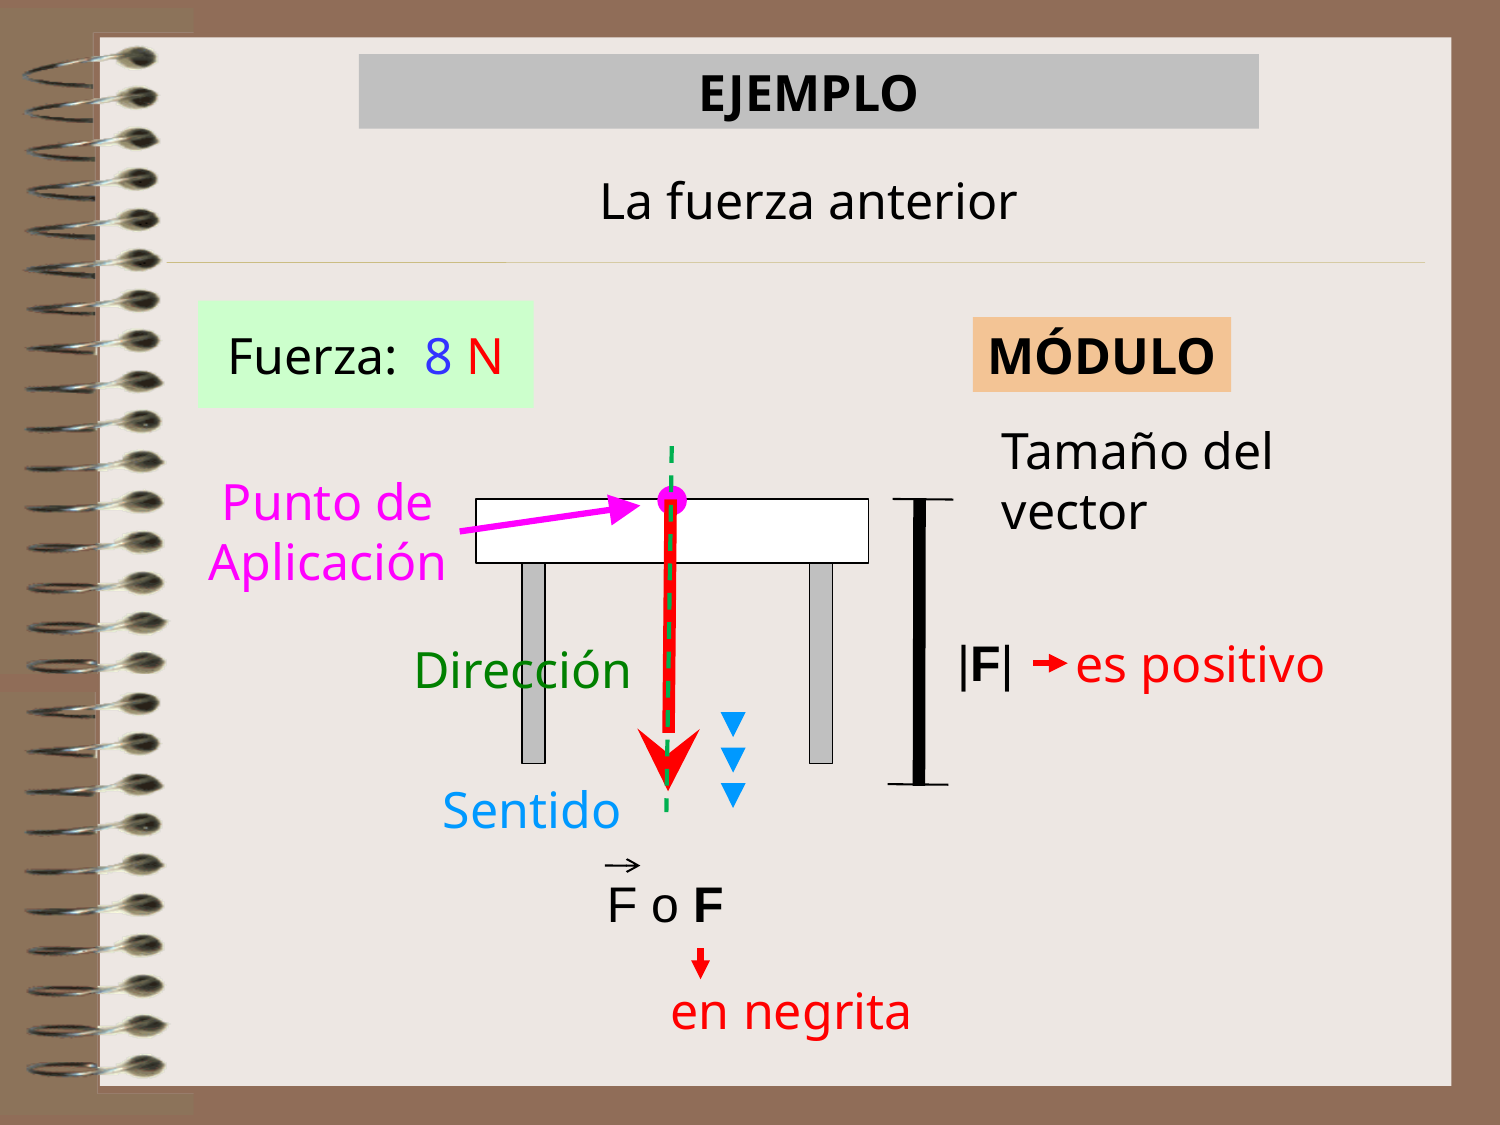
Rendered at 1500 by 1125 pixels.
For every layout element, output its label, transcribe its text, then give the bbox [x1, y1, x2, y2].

text_box La fuerza anterior [576, 162, 1043, 238]
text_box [401, 445, 672, 813]
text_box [196, 462, 396, 600]
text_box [660, 947, 924, 1049]
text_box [874, 529, 1052, 755]
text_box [1056, 625, 1337, 702]
text_box EJEMPLO [358, 54, 1259, 129]
text_box Tamaño del vector [987, 411, 1444, 547]
text_box [676, 486, 687, 497]
picture [0, 692, 194, 1115]
text_box MÓDULO [972, 317, 1232, 392]
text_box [592, 865, 739, 941]
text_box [676, 498, 869, 764]
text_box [432, 713, 734, 848]
picture [0, 8, 194, 674]
text_box Fuerza: 8 N [198, 300, 534, 408]
